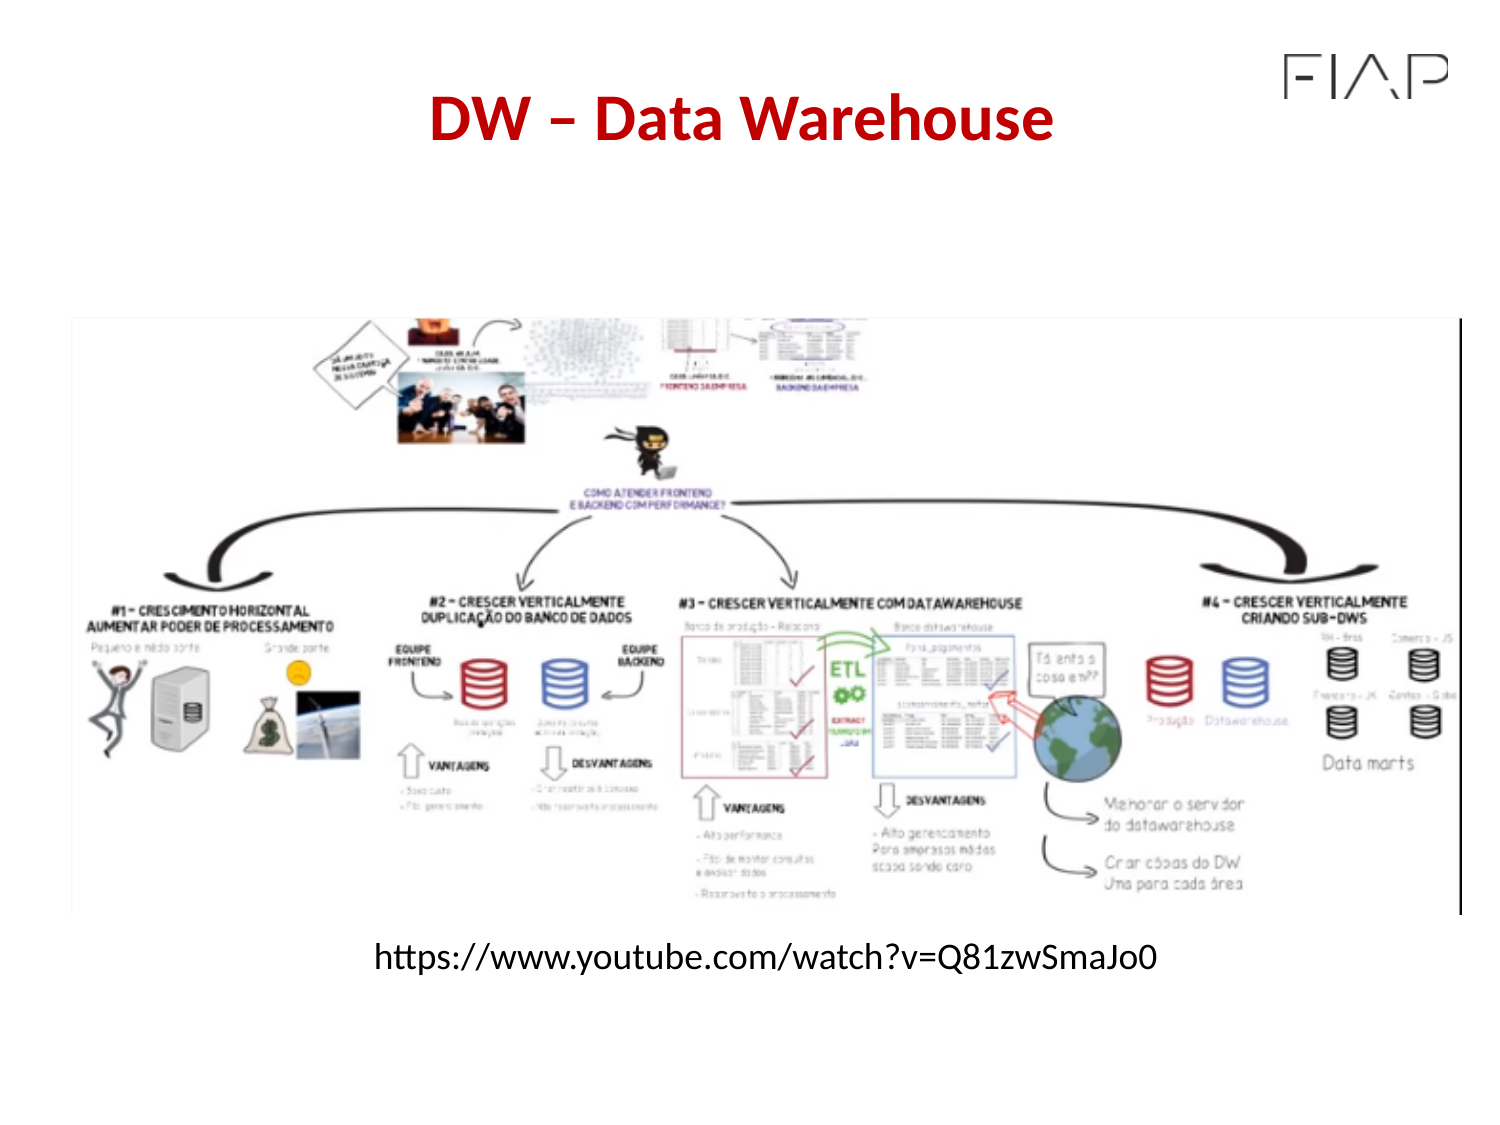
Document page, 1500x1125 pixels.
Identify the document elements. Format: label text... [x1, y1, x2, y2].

picture [71, 317, 1462, 916]
text_box https://www.youtube.com/watch?v=Q81zwSmaJo0 [327, 924, 1205, 985]
picture [1283, 53, 1449, 99]
text_box DW – Data Warehouse [0, 65, 1500, 161]
